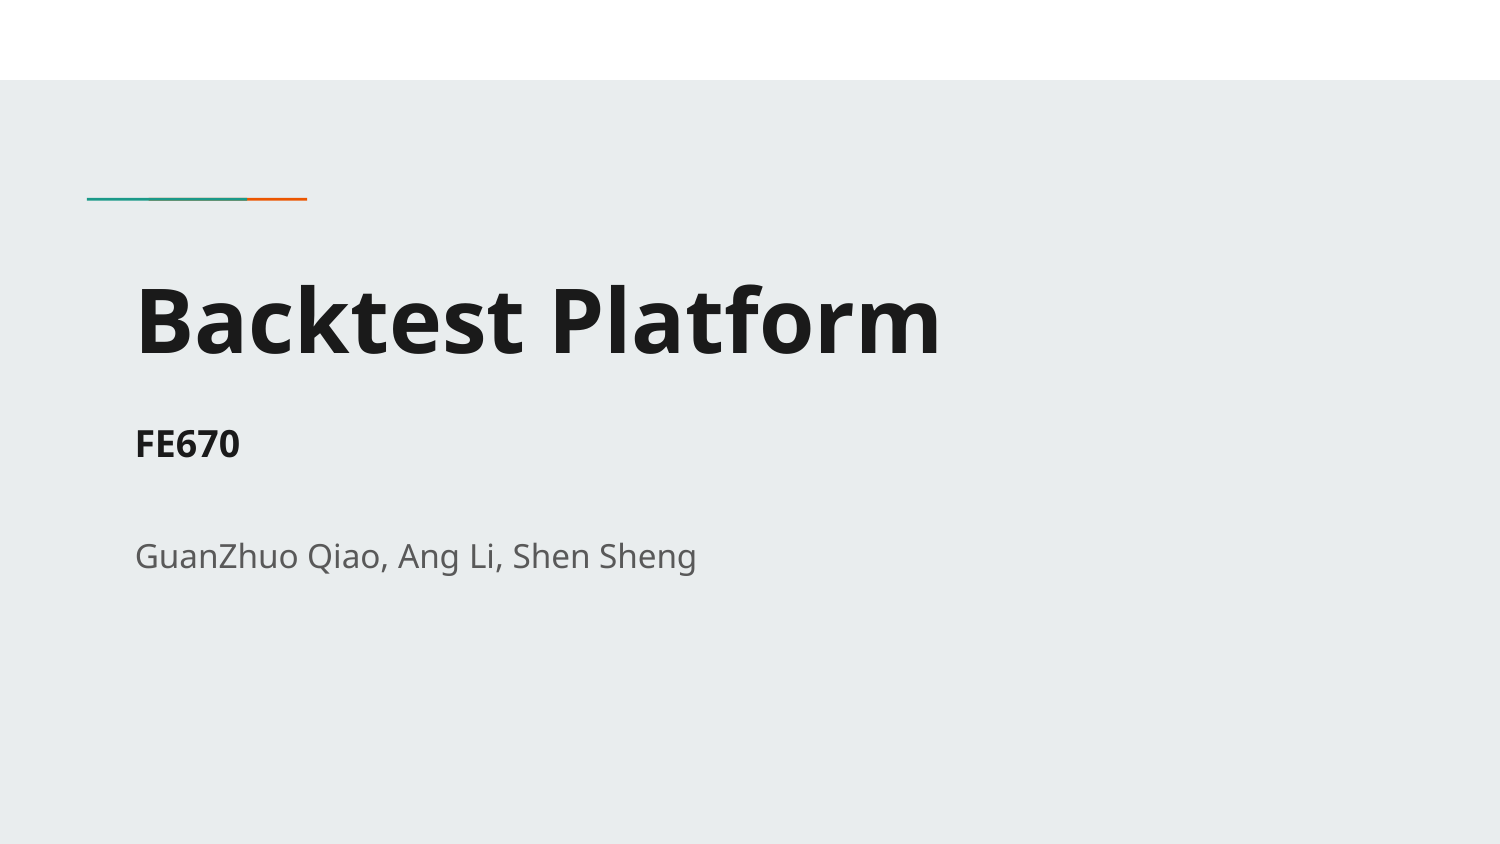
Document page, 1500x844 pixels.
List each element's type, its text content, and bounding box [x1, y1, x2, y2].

title Backtest Platform FE670 [119, 216, 1381, 490]
subtitle GuanZhuo Qiao, Ang Li, Shen Sheng [119, 520, 1381, 610]
